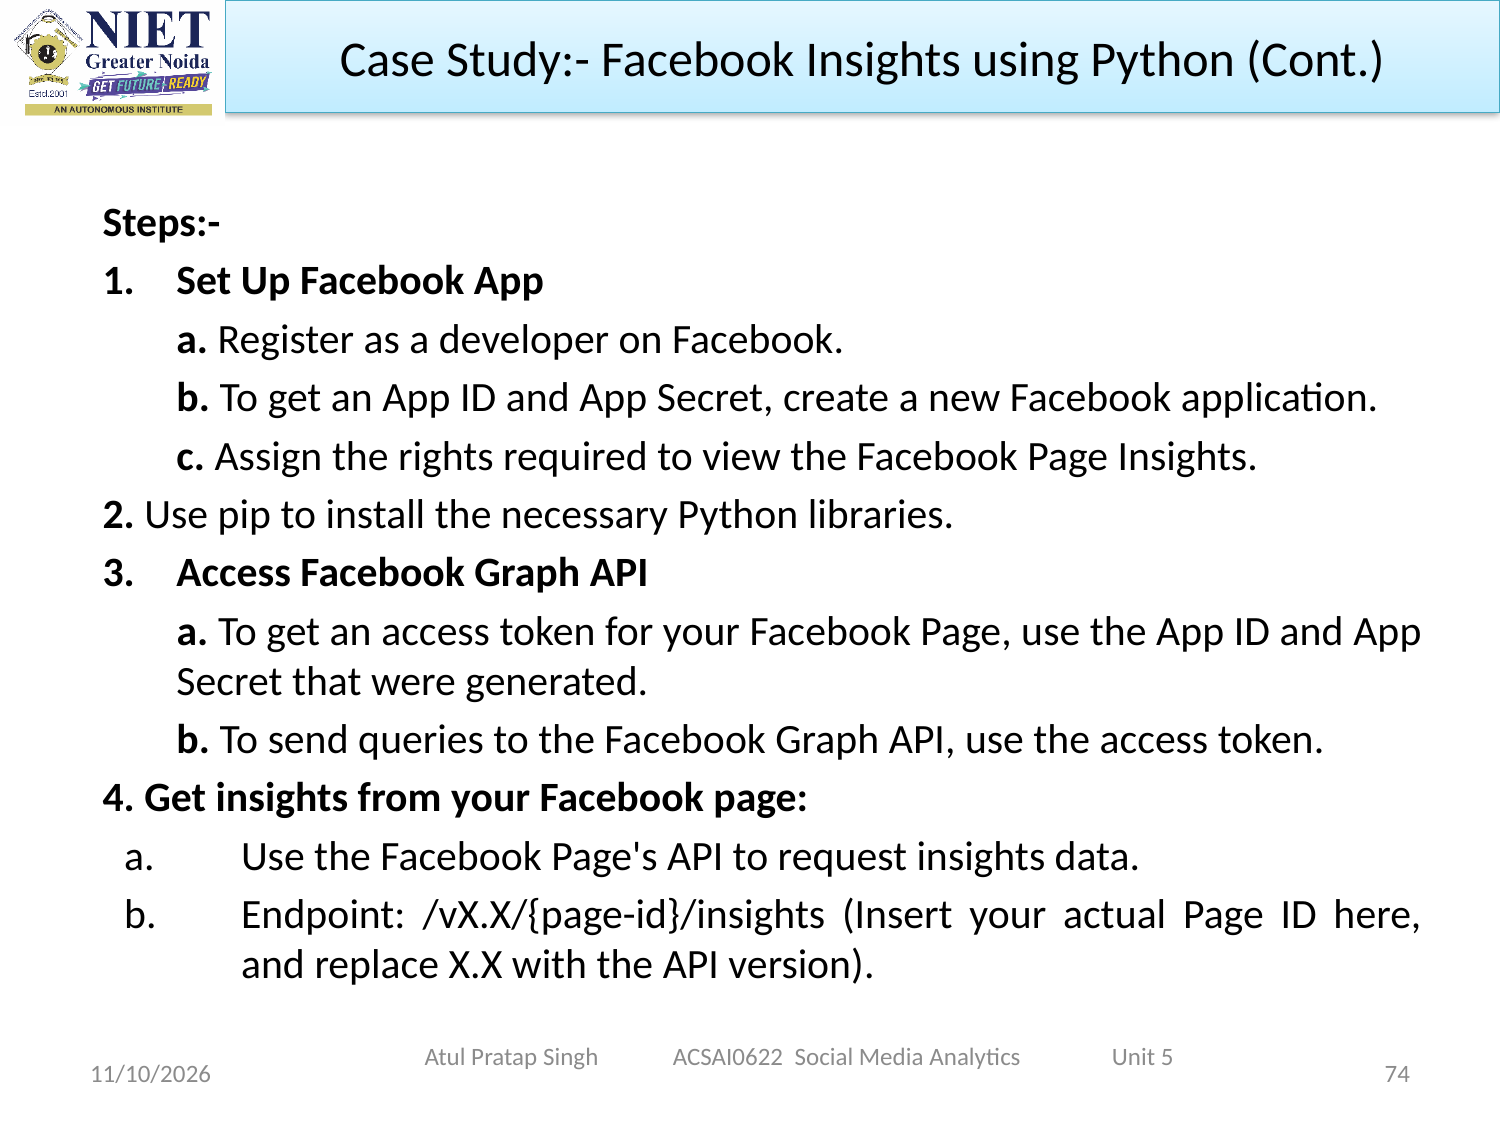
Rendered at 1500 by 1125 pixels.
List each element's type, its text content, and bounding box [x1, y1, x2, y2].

text_box Case Study:- Facebook Insights using Python (Cont.) [228, 0, 1500, 113]
picture [0, 0, 226, 127]
slide_number 74 [1074, 1042, 1425, 1103]
list Steps:- Set Up Facebook App a. Register as a developer on Facebook. b. To get an App ID and App Secret, create a new Facebook application. c. Assign the rights required to view the Facebook Page Insights. 2. Use pip to install the necessary Python libraries. 3. Access Facebook Graph API a. To get an access token for your Facebook Page, use the App ID and App Secret that were generated. b. To send queries to the Facebook Graph API, use the access token. 4. Get insights from your Facebook page: Use the Facebook Page's API to request insights data. Endpoint: /vX.X/{page-id}/insights (Insert your actual Page ID here, and replace X.X with the API version). [87, 187, 1438, 1000]
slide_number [75, 1042, 425, 1103]
footer Atul Pratap Singh ACSAI0622 Social Media Analytics Unit 5 [362, 1025, 1238, 1085]
